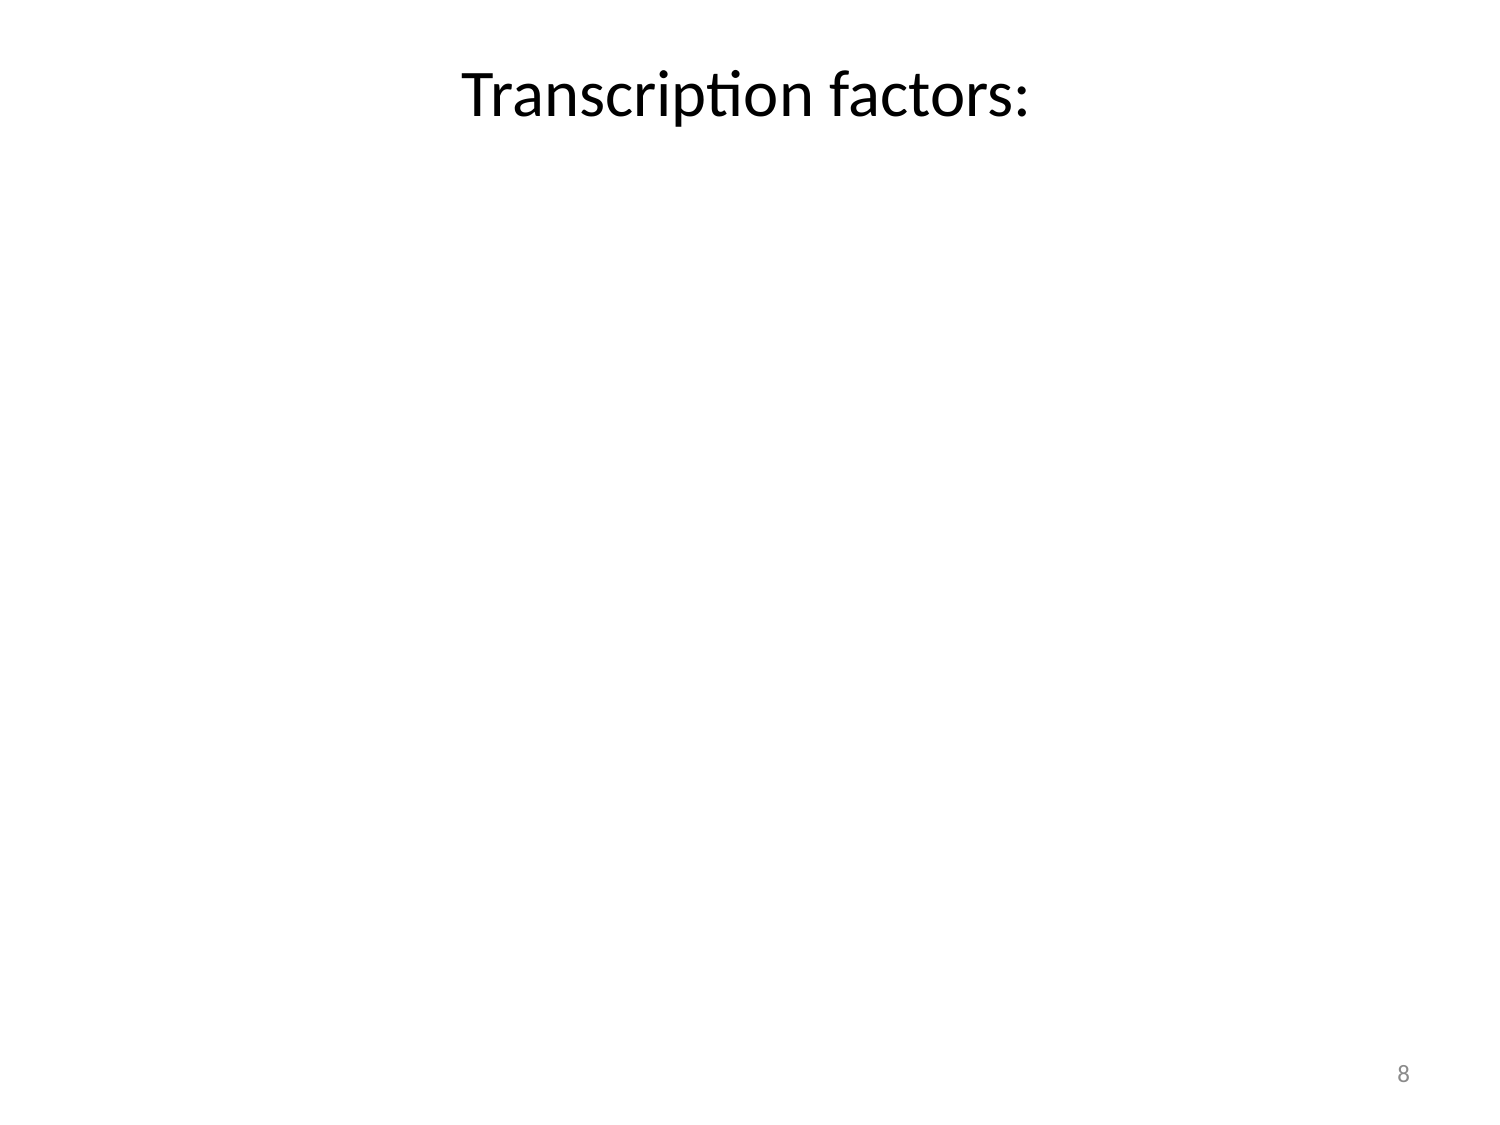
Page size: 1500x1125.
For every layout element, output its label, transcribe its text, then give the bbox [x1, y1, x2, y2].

slide_number 8 [1074, 1042, 1425, 1103]
text_box Transcription factors: [9, 42, 1484, 157]
